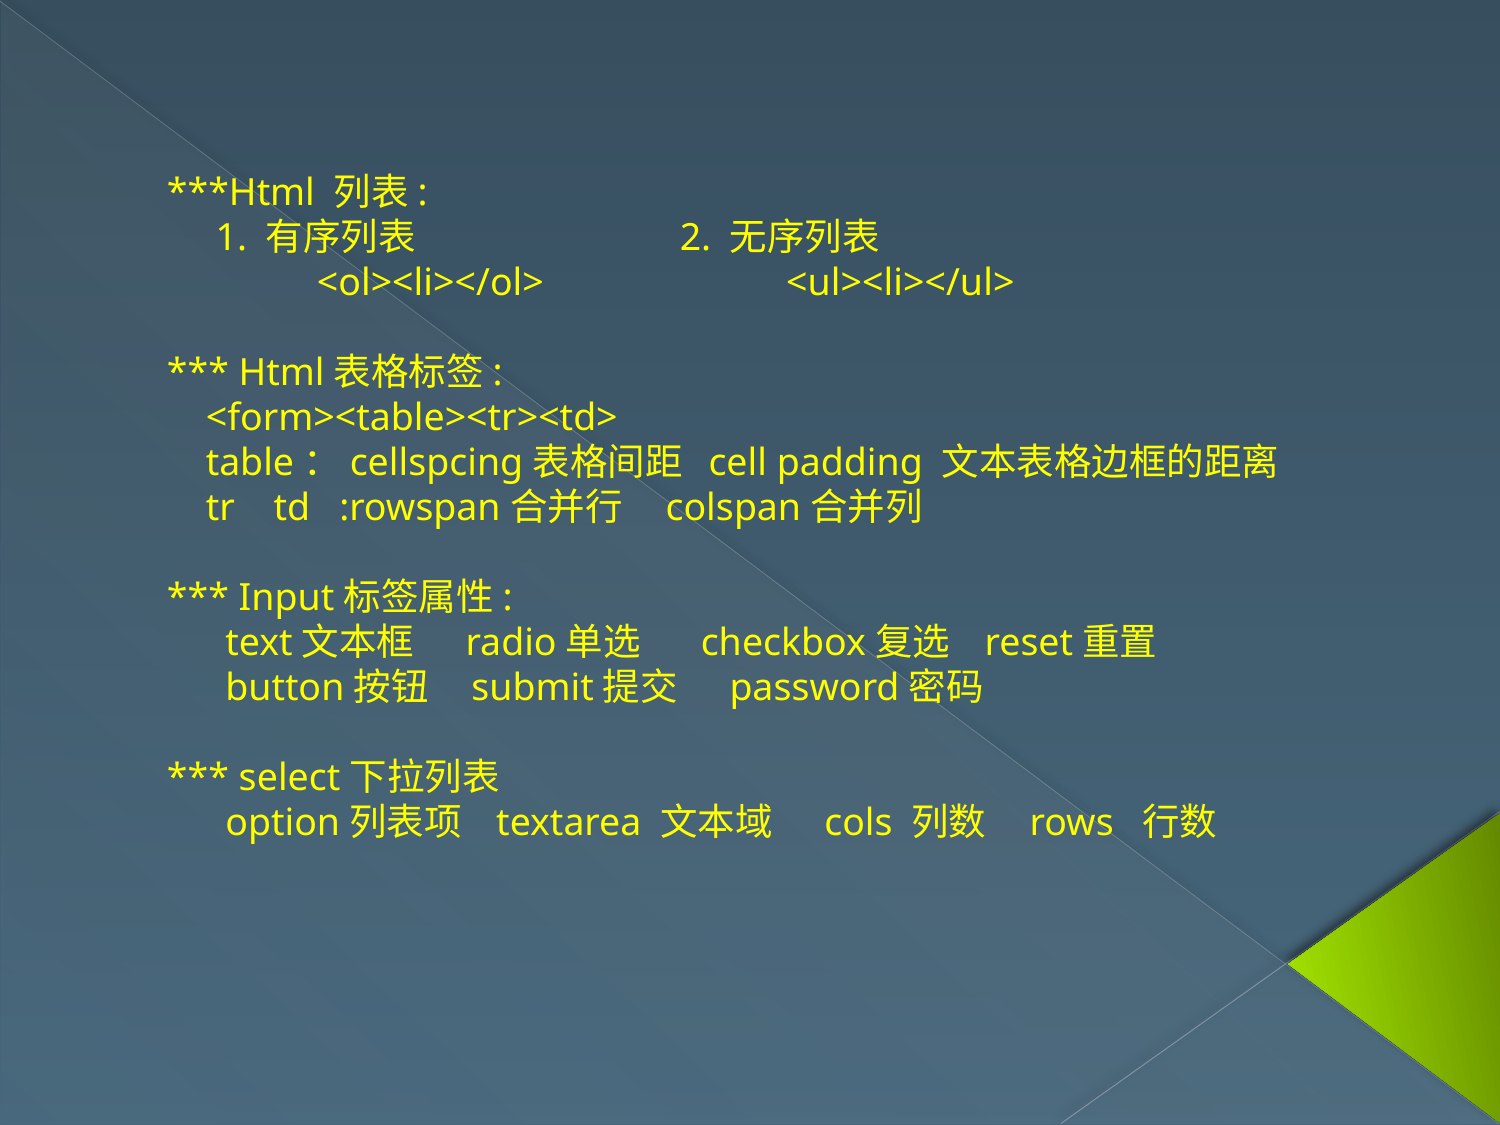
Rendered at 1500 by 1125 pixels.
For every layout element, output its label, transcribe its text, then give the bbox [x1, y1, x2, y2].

text_box ***Html 列表: 1. 有序列表 2. 无序列表 <ol><li></ol> <ul><li></ul> *** Html表格标签: <form><table><tr><td> table：cellspcing表格间距 cell padding 文本表格边框的距离 tr td :rowspan合并行 colspan合并列 *** Input标签属性: text文本框 radio单选 checkbox复选 reset重置 button按钮 submit提交 password密码 *** select下拉列表 option列表项 textarea 文本域 cols 列数 rows 行数 [152, 160, 1295, 896]
